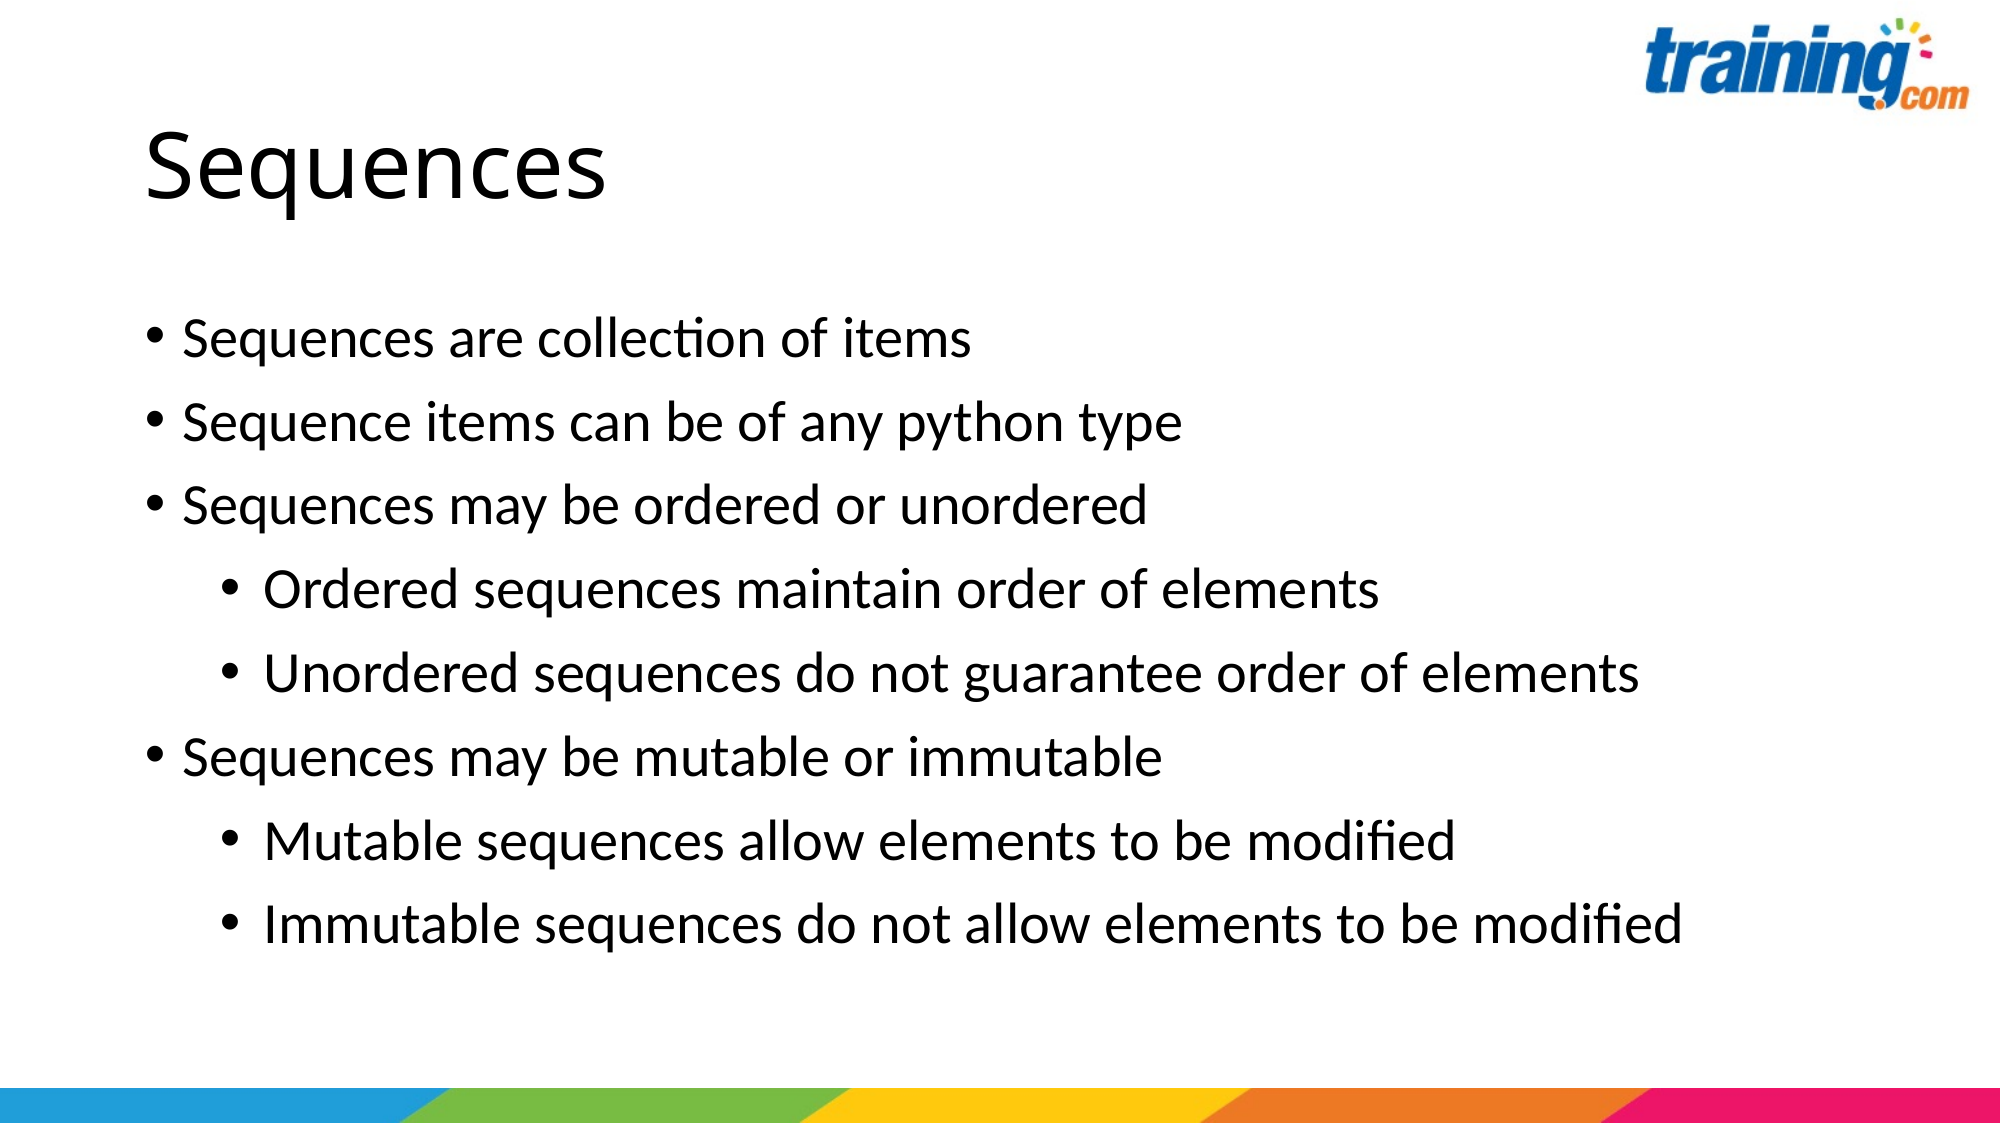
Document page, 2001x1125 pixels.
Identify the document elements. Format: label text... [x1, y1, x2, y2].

title Sequences [136, 59, 1863, 278]
list Sequences are collection of items Sequence items can be of any python type Sequences may be ordered or unordered Ordered sequences maintain order of elements Unordered sequences do not guarantee order of elements Sequences may be mutable or immutable Mutable sequences allow elements to be modified Immutable sequences do not allow elements to be modified [136, 298, 1863, 1014]
picture [1629, 0, 1990, 134]
picture [0, 1088, 2000, 1123]
